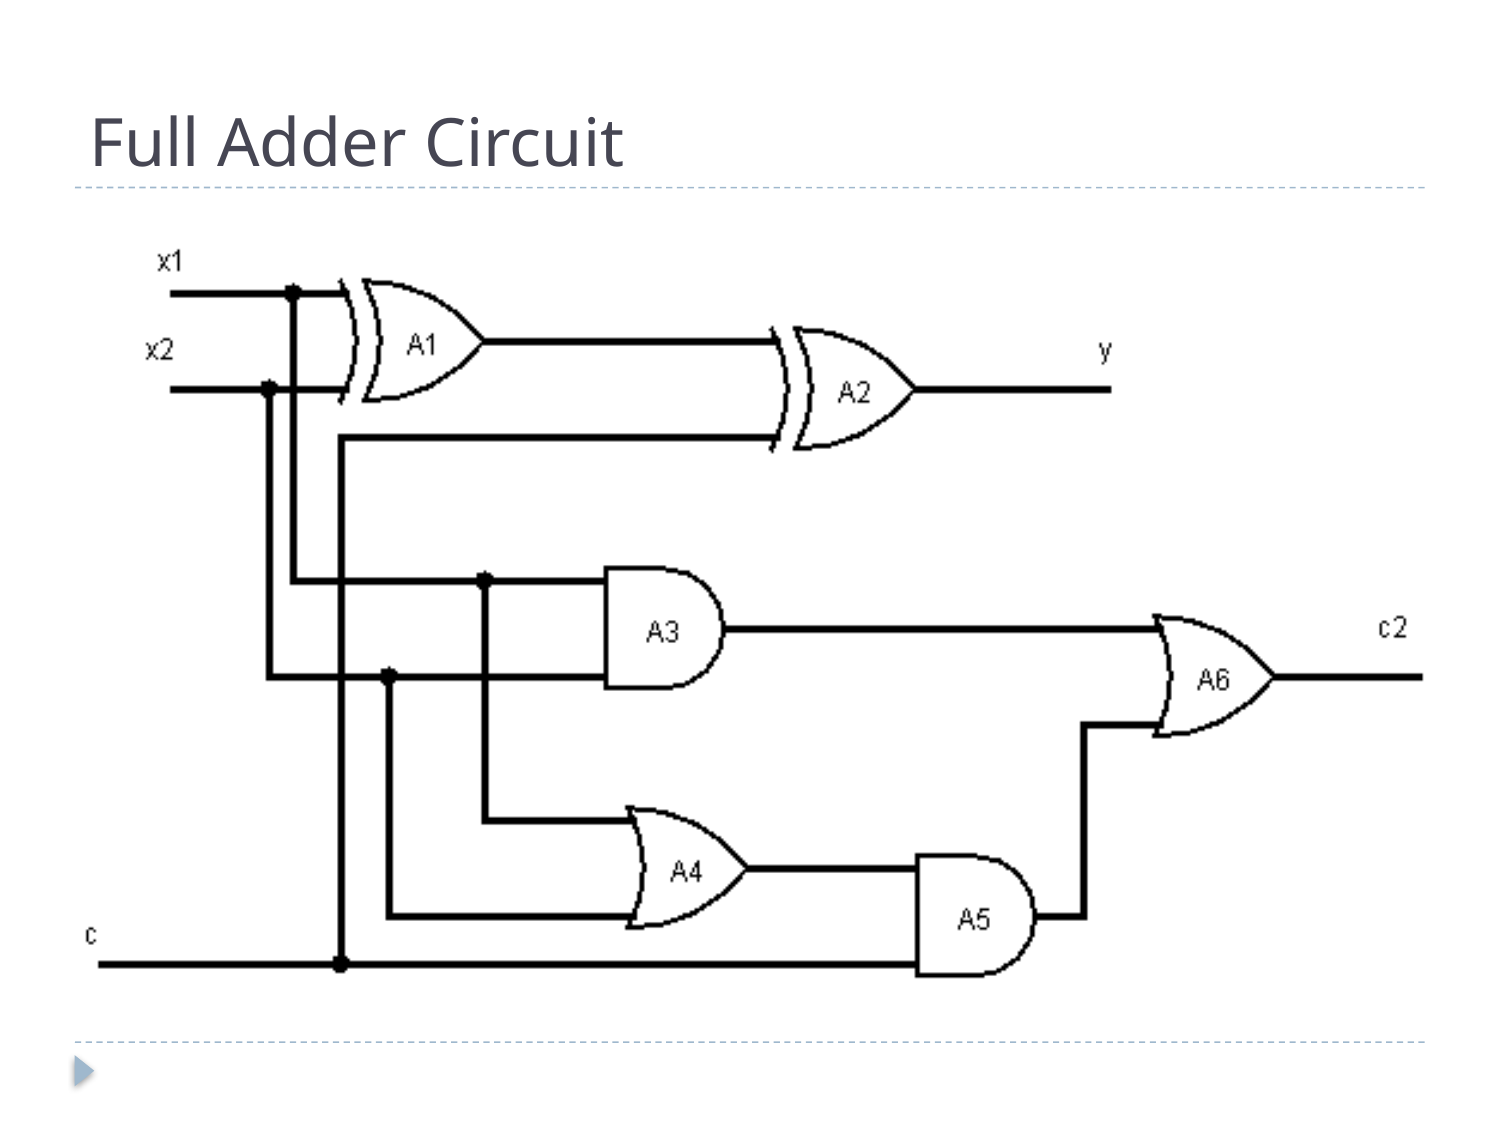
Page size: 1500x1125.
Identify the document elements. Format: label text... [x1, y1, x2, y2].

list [63, 219, 1433, 988]
title Full Adder Circuit [75, 24, 1425, 188]
